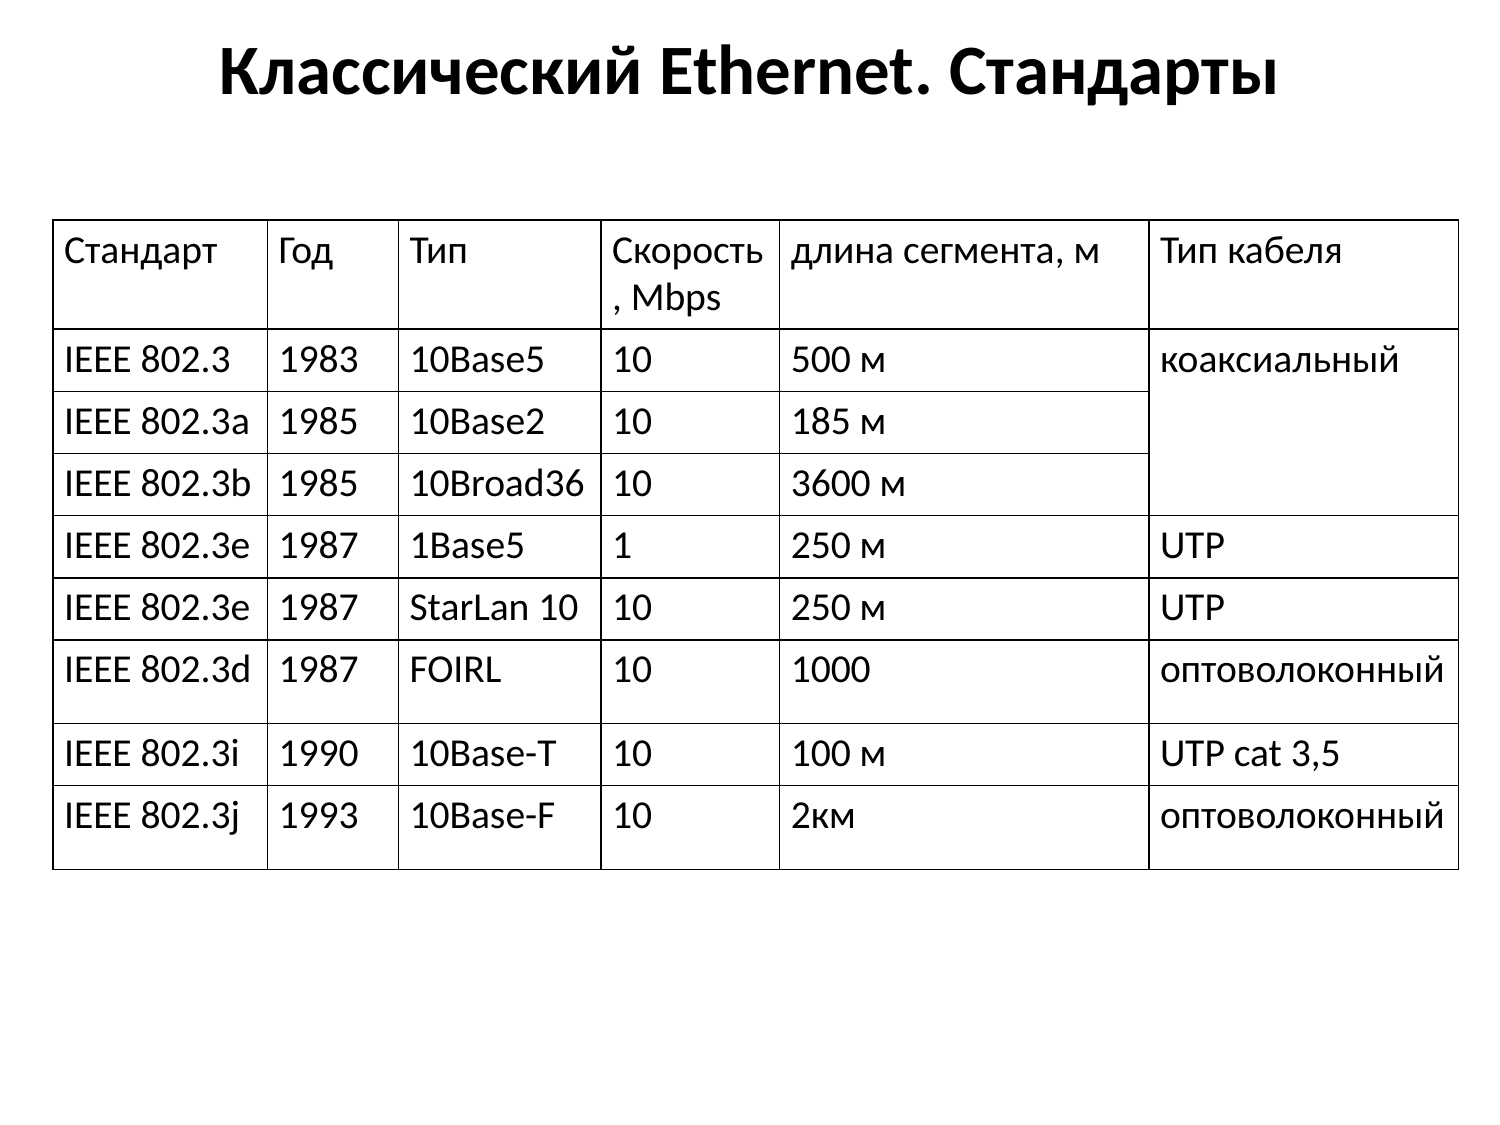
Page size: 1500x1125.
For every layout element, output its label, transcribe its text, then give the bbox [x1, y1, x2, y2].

table_cell 10Base-F [399, 786, 600, 869]
table_header Тип кабеля [1150, 221, 1458, 328]
table_cell 10 [602, 392, 779, 453]
table_cell 185 м [780, 392, 1148, 453]
table_cell 10Base5 [399, 330, 600, 391]
table_cell 10 [602, 724, 779, 785]
table_header Скорость, Мbps [602, 221, 779, 328]
title Классический Ethernet. Стандарты [75, 30, 1425, 102]
table_cell UTP [1150, 579, 1458, 639]
table_header длина сегмента, м [780, 221, 1148, 328]
table_cell 1990 [268, 724, 398, 785]
table_cell 10 [602, 641, 779, 723]
table_cell FOIRL [399, 641, 600, 723]
table_cell IEEE 802.3e [54, 516, 267, 577]
table_cell IEEE 802.3j [54, 786, 267, 869]
table_cell 10Base2 [399, 392, 600, 453]
table_cell 2км [780, 786, 1148, 869]
table_header Тип [399, 221, 600, 328]
table_header Год [268, 221, 398, 328]
table_cell 250 м [780, 579, 1148, 639]
table_cell 10Base-Т [399, 724, 600, 785]
table_cell 1Base5 [399, 516, 600, 577]
table_cell IEEE 802.3b [54, 454, 267, 515]
table_cell 1983 [268, 330, 398, 391]
table_cell оптоволоконный [1150, 641, 1458, 723]
table_cell 10 [602, 579, 779, 639]
table_header Стандарт [54, 221, 267, 328]
table_cell 1987 [268, 579, 398, 639]
table_cell 3600 м [780, 454, 1148, 515]
table_cell 10 [602, 330, 779, 391]
table_cell IEEE 802.3d [54, 641, 267, 723]
table_cell оптоволоконный [1150, 786, 1458, 869]
table_cell UTP cat 3,5 [1150, 724, 1458, 785]
table_cell 100 м [780, 724, 1148, 785]
table_cell 1987 [268, 641, 398, 723]
table_cell 250 м [780, 516, 1148, 577]
table_cell 1985 [268, 454, 398, 515]
table_cell StarLan 10 [399, 579, 600, 639]
table_cell IEEE 802.3 [54, 330, 267, 391]
table_cell IEEE 802.3e [54, 579, 267, 639]
table_cell UTP [1150, 516, 1458, 577]
table_cell 10Broad36 [399, 454, 600, 515]
table_cell 1987 [268, 516, 398, 577]
table_cell 1993 [268, 786, 398, 869]
table_cell 500 м [780, 330, 1148, 391]
table_cell коаксиальный [1150, 330, 1458, 515]
table_cell 10 [602, 786, 779, 869]
table_cell 1985 [268, 392, 398, 453]
table_cell IEEE 802.3а [54, 392, 267, 453]
table_cell 10 [602, 454, 779, 515]
table_cell 1000 [780, 641, 1148, 723]
table_cell 1 [602, 516, 779, 577]
table_cell IEEE 802.3i [54, 724, 267, 785]
